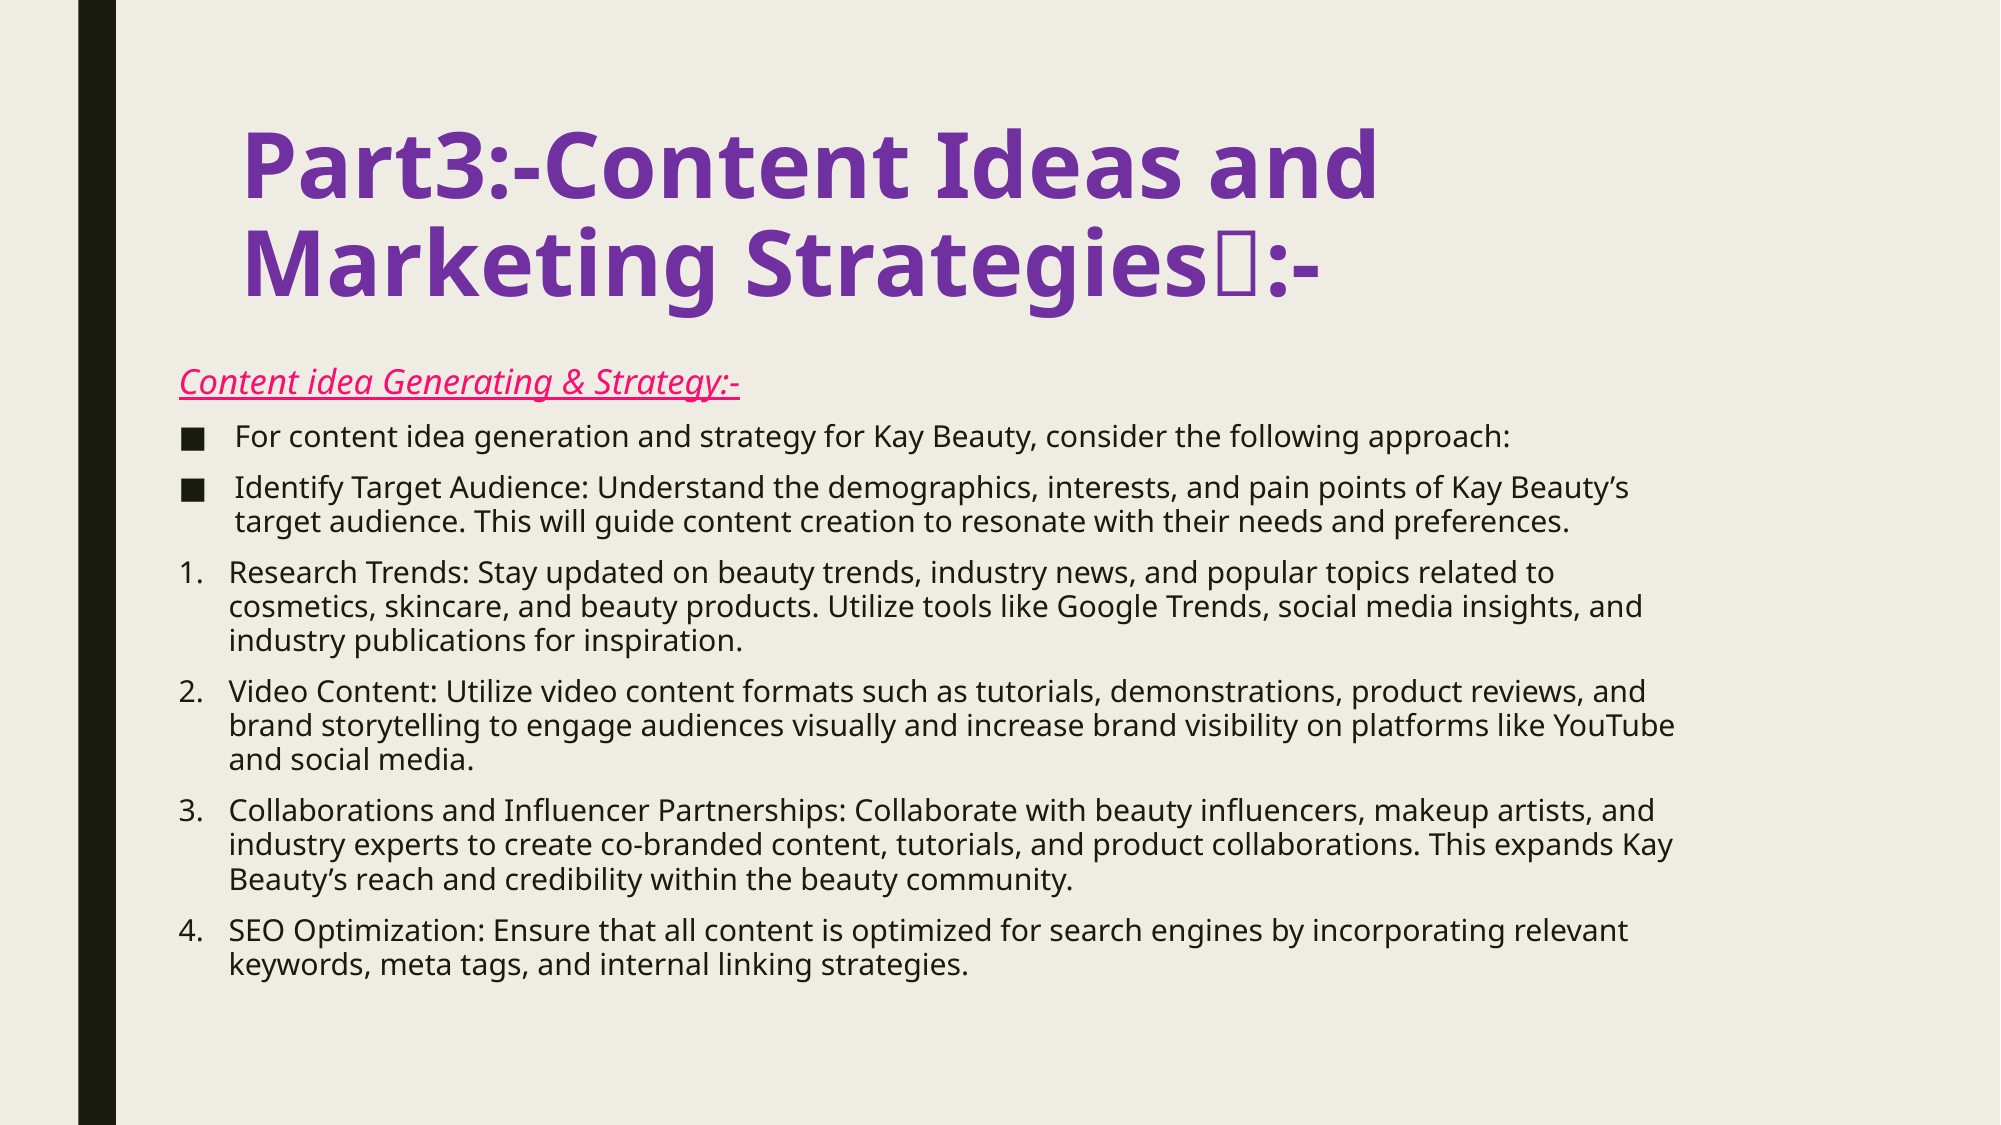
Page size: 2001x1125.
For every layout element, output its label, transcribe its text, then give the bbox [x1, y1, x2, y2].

title Part3:-Content Ideas and Marketing Strategies:- [225, 112, 1800, 357]
list Content idea Generating & Strategy:- For content idea generation and strategy for Kay Beauty, consider the following approach: Identify Target Audience: Understand the demographics, interests, and pain points of Kay Beauty’s target audience. This will guide content creation to resonate with their needs and preferences. Research Trends: Stay updated on beauty trends, industry news, and popular topics related to cosmetics, skincare, and beauty products. Utilize tools like Google Trends, social media insights, and industry publications for inspiration. Video Content: Utilize video content formats such as tutorials, demonstrations, product reviews, and brand storytelling to engage audiences visually and increase brand visibility on platforms like YouTube and social media. Collaborations and Influencer Partnerships: Collaborate with beauty influencers, makeup artists, and industry experts to create co-branded content, tutorials, and product collaborations. This expands Kay Beauty’s reach and credibility within the beauty community. SEO Optimization: Ensure that all content is optimized for search engines by incorporating relevant keywords, meta tags, and internal linking strategies. [163, 356, 1703, 1000]
